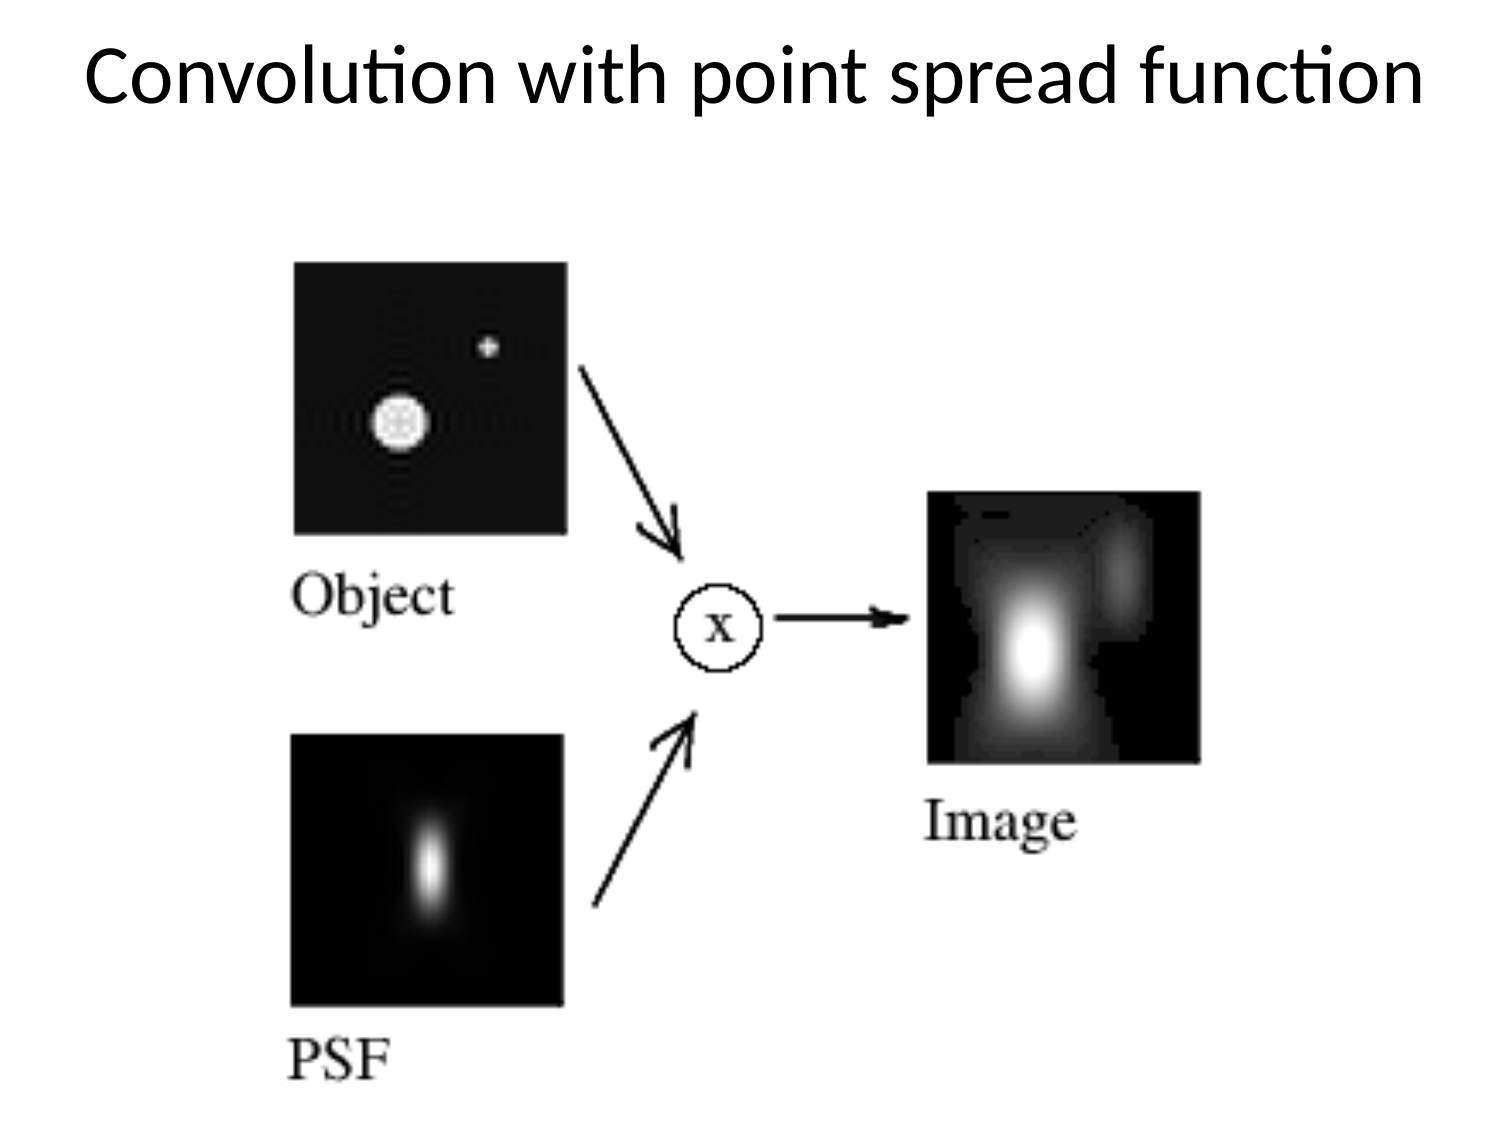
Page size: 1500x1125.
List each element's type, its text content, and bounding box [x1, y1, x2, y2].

title Convolution with point spread function [50, 0, 1463, 141]
picture [237, 195, 1257, 1125]
